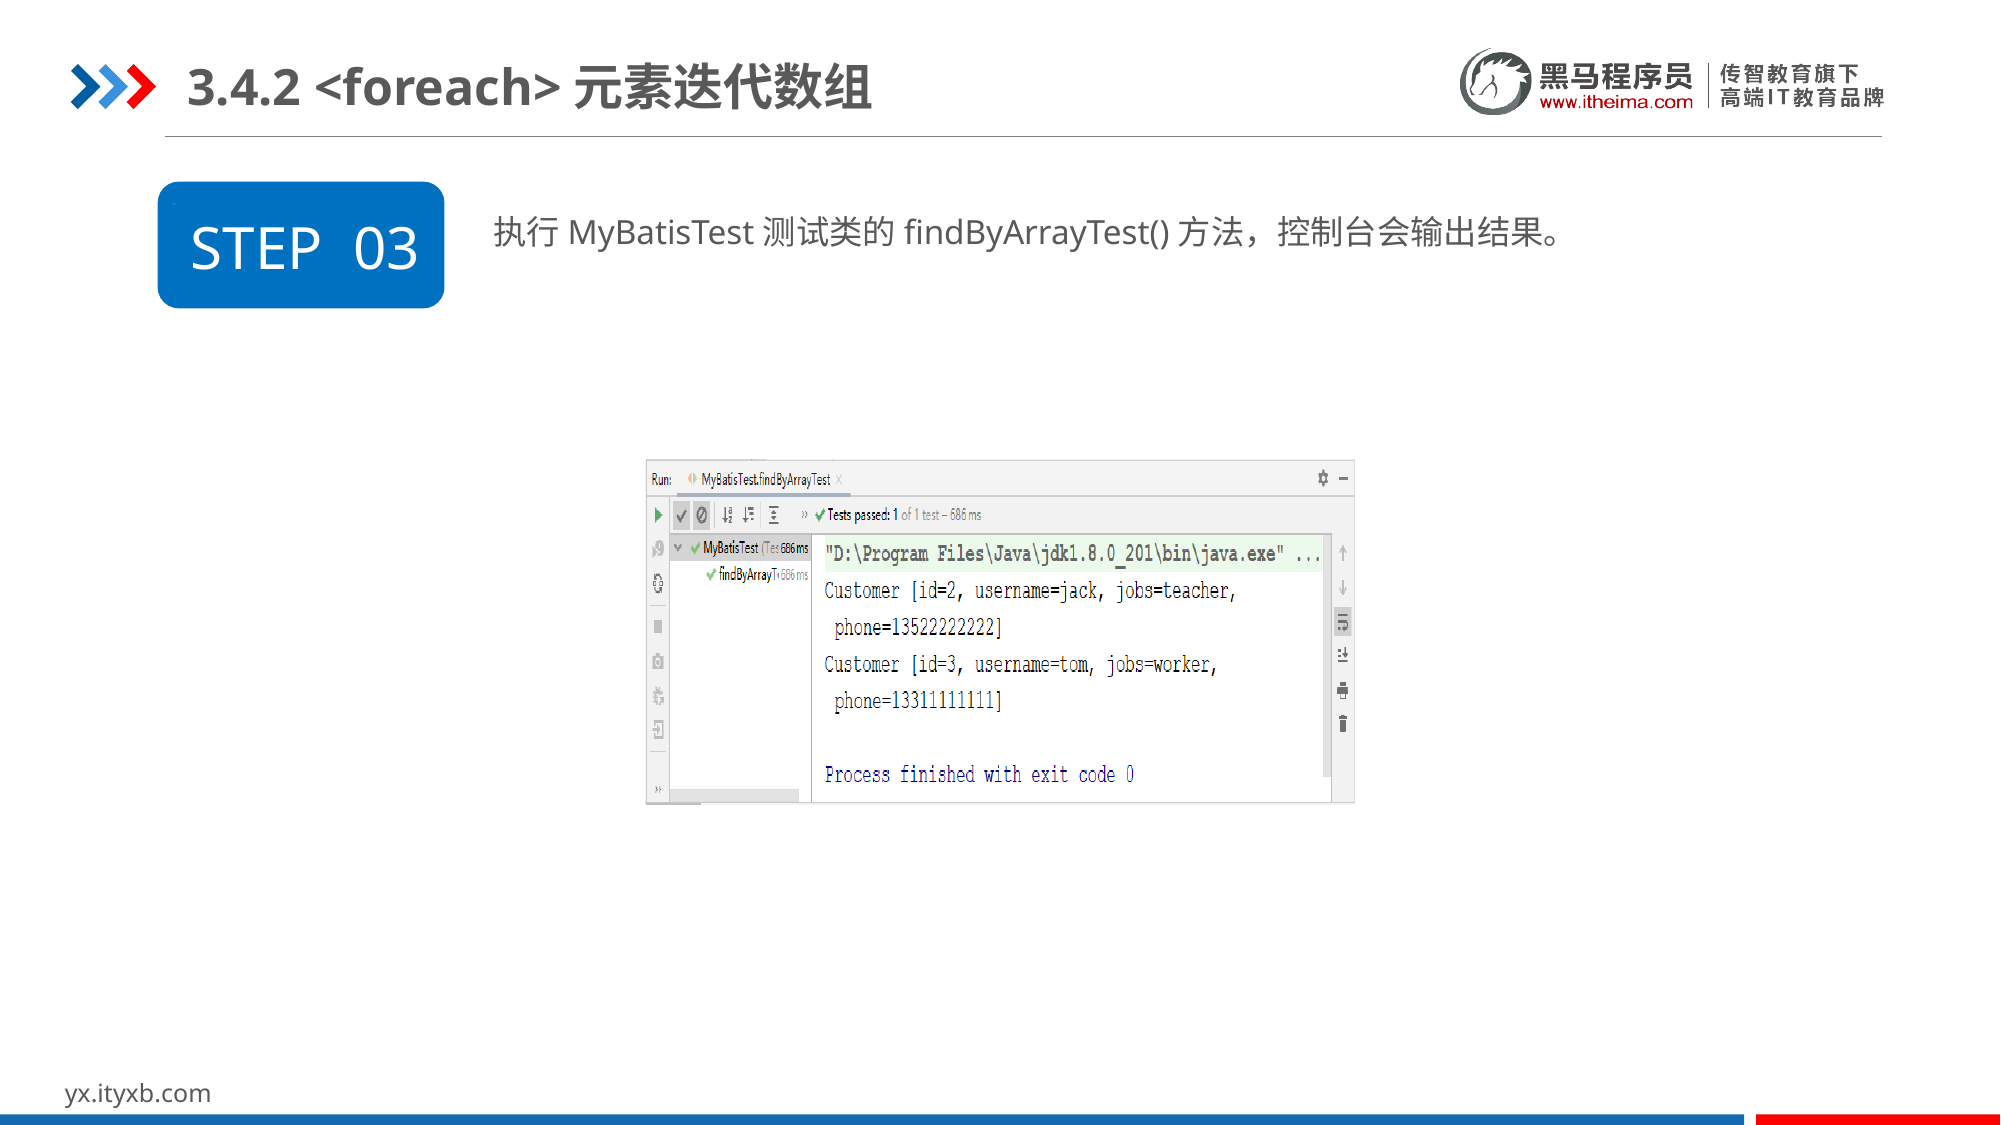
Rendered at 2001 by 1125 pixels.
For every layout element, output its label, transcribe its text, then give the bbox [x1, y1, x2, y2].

text_box 3.4.2 <foreach>元素迭代数组 [187, 43, 938, 127]
picture [645, 459, 1355, 805]
text_box [156, 180, 446, 310]
picture [1460, 48, 1887, 115]
text_box STEP 03 [172, 203, 439, 289]
text_box 执行MyBatisTest测试类的findByArrayTest()方法，控制台会输出结果。 [478, 183, 1871, 259]
